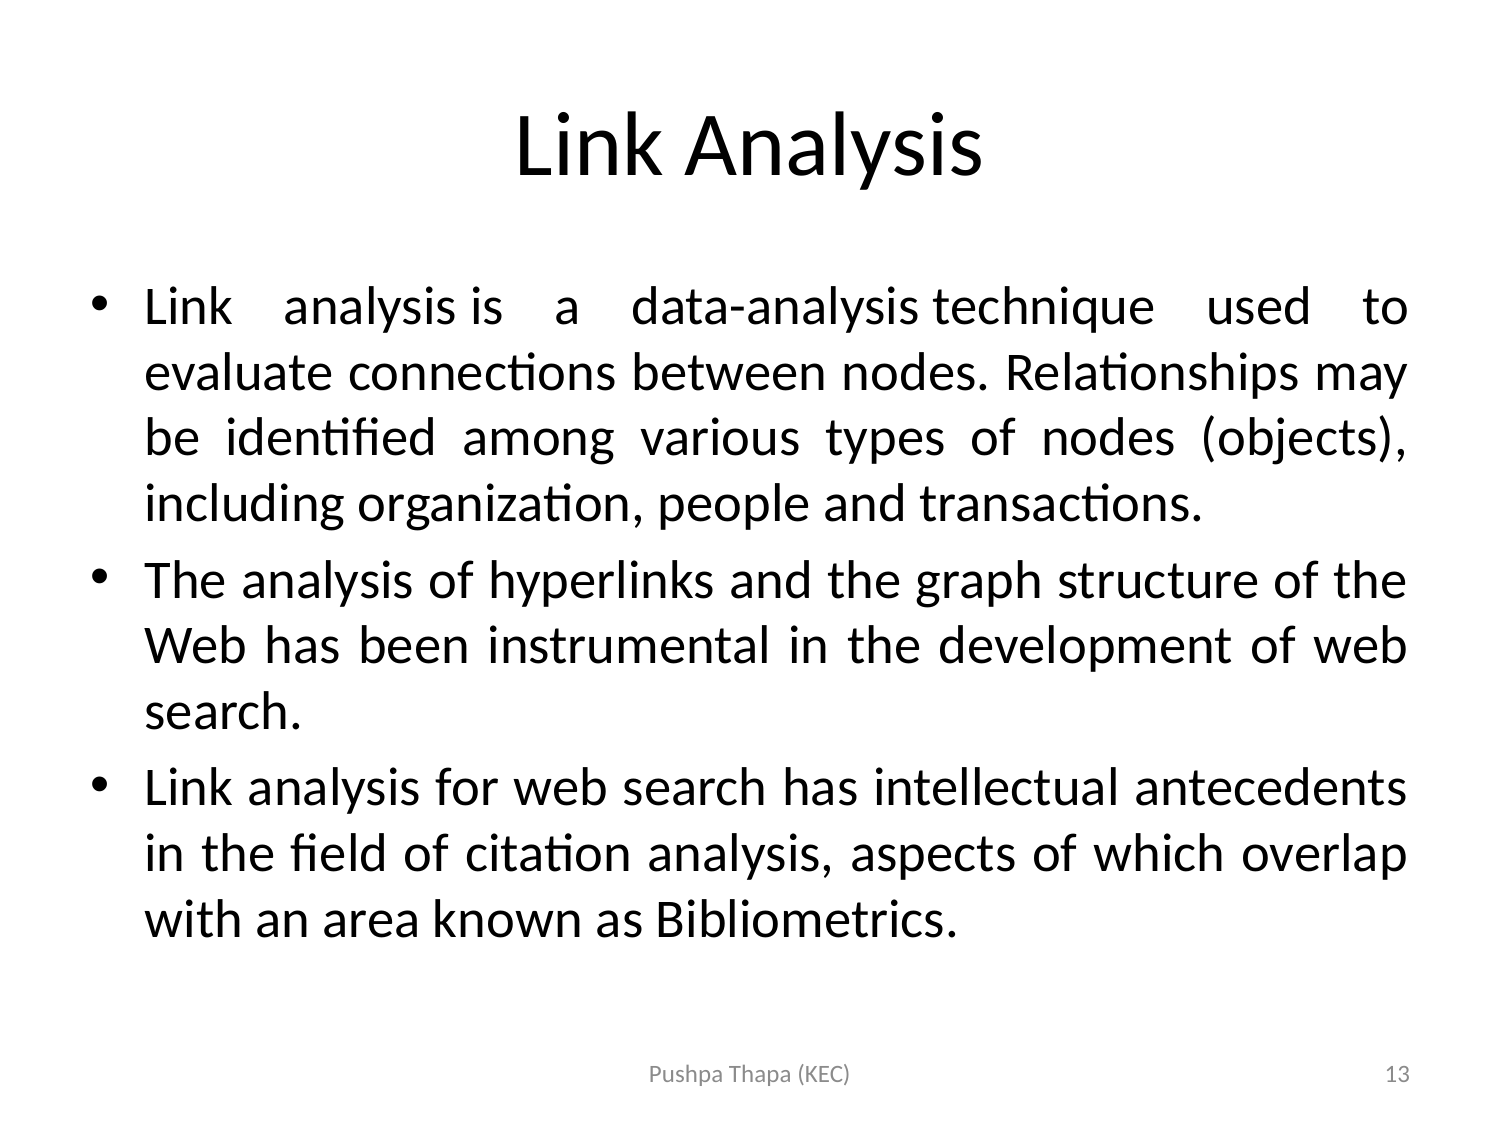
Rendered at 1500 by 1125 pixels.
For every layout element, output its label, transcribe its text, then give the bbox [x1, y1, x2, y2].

list Link analysis is a data-analysis technique used to evaluate connections between nodes. Relationships may be identified among various types of nodes (objects), including organization, people and transactions. The analysis of hyperlinks and the graph structure of the Web has been instrumental in the development of web search. Link analysis for web search has intellectual antecedents in the field of citation analysis, aspects of which overlap with an area known as Bibliometrics. [75, 262, 1425, 1005]
footer Pushpa Thapa (KEC) [512, 1042, 988, 1103]
slide_number 13 [1074, 1042, 1425, 1103]
title Link Analysis [75, 45, 1425, 233]
